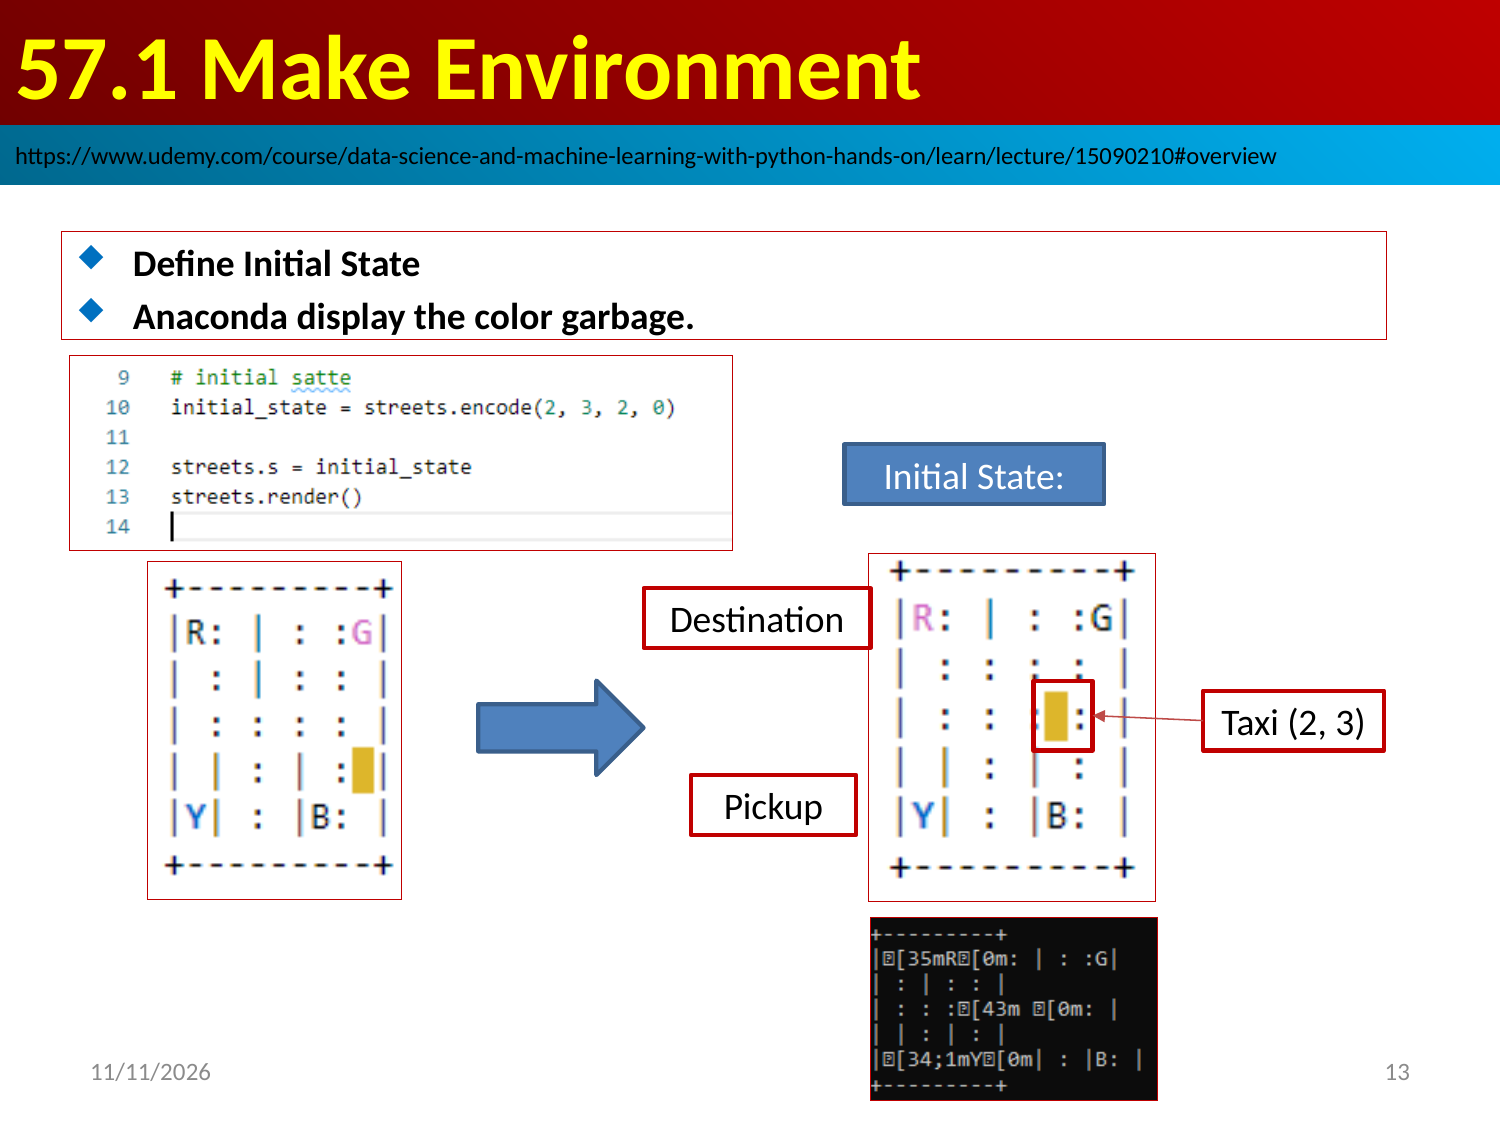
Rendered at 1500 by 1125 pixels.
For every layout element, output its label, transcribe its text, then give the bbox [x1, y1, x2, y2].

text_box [1092, 715, 1204, 721]
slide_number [75, 1040, 425, 1101]
picture [147, 561, 403, 900]
text_box Pickup [689, 773, 858, 837]
picture [867, 553, 1156, 903]
picture [870, 917, 1159, 1101]
subtitle Define Initial State Anaconda display the color garbage. [61, 231, 1387, 340]
picture [69, 355, 733, 552]
text_box https://www.udemy.com/course/data-science-and-machine-learning-with-python-hands-on/learn/lecture/15090210#overview [0, 125, 1500, 185]
slide_number 13 [1162, 1040, 1425, 1101]
title 57.1 Make Environment [0, 0, 1500, 125]
text_box Initial State: [842, 442, 1106, 506]
text_box [476, 678, 646, 777]
text_box Destination [642, 586, 862, 650]
text_box Taxi (2, 3) [1201, 689, 1386, 753]
